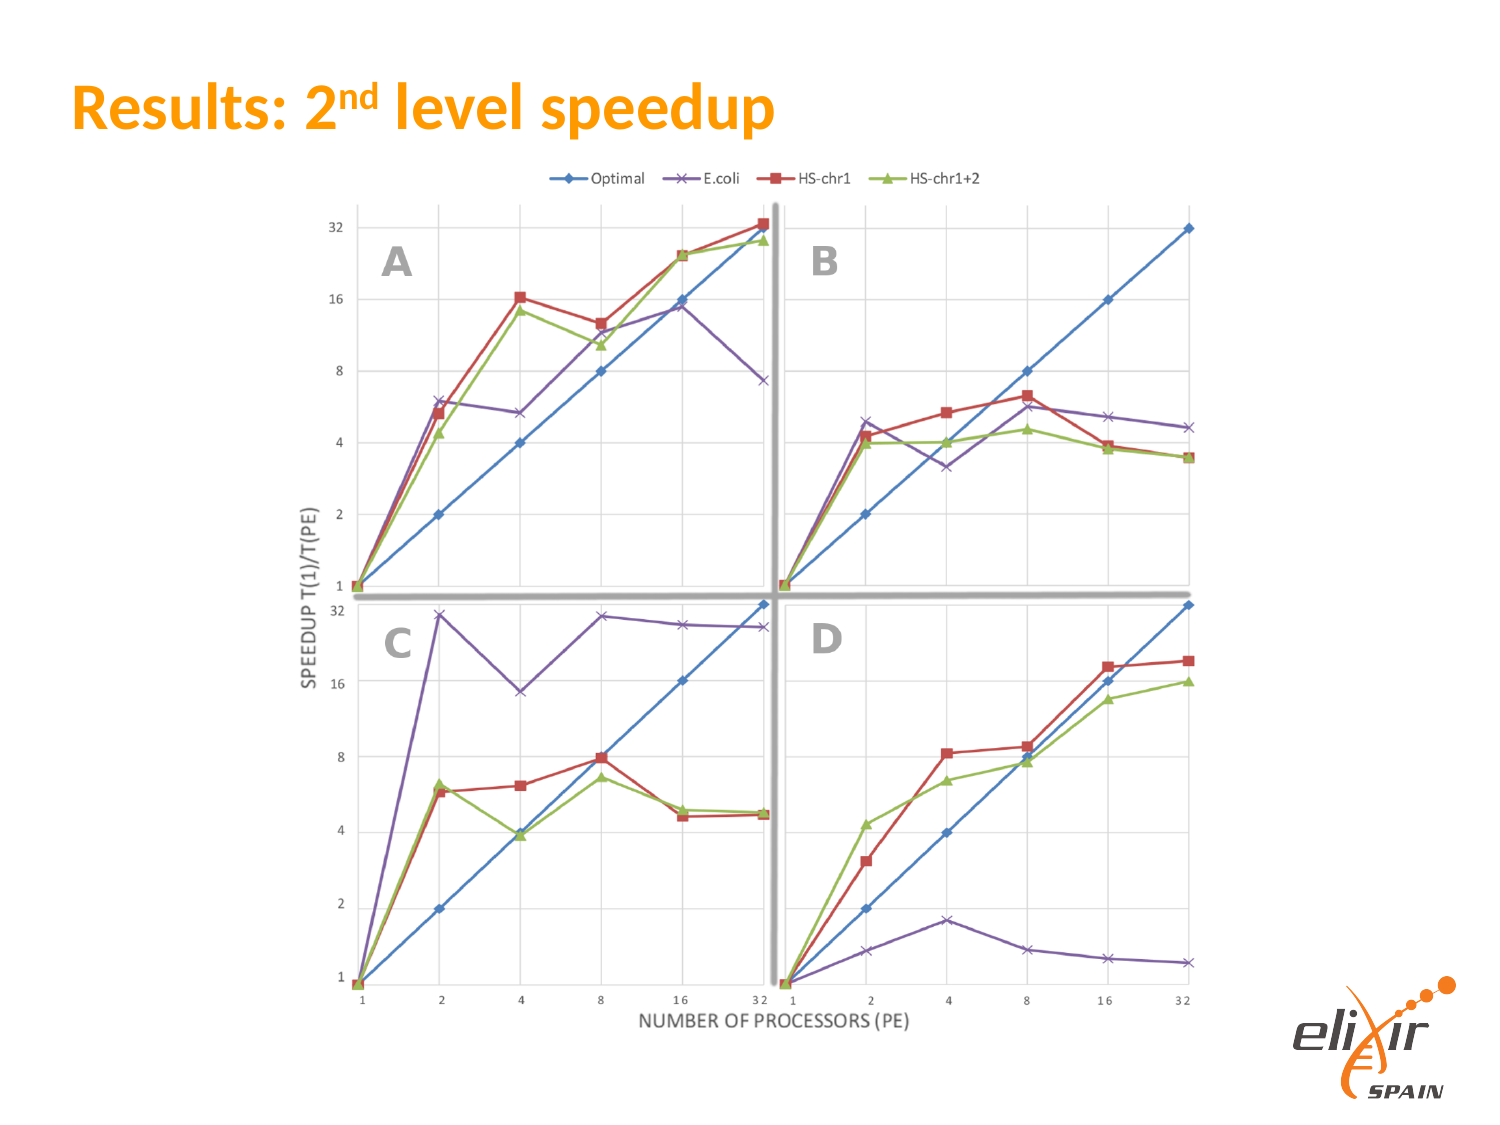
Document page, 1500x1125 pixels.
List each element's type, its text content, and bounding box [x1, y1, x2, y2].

picture [288, 160, 1200, 1034]
picture [1293, 976, 1456, 1099]
text_box Results: 2nd level speedup [56, 47, 1164, 236]
